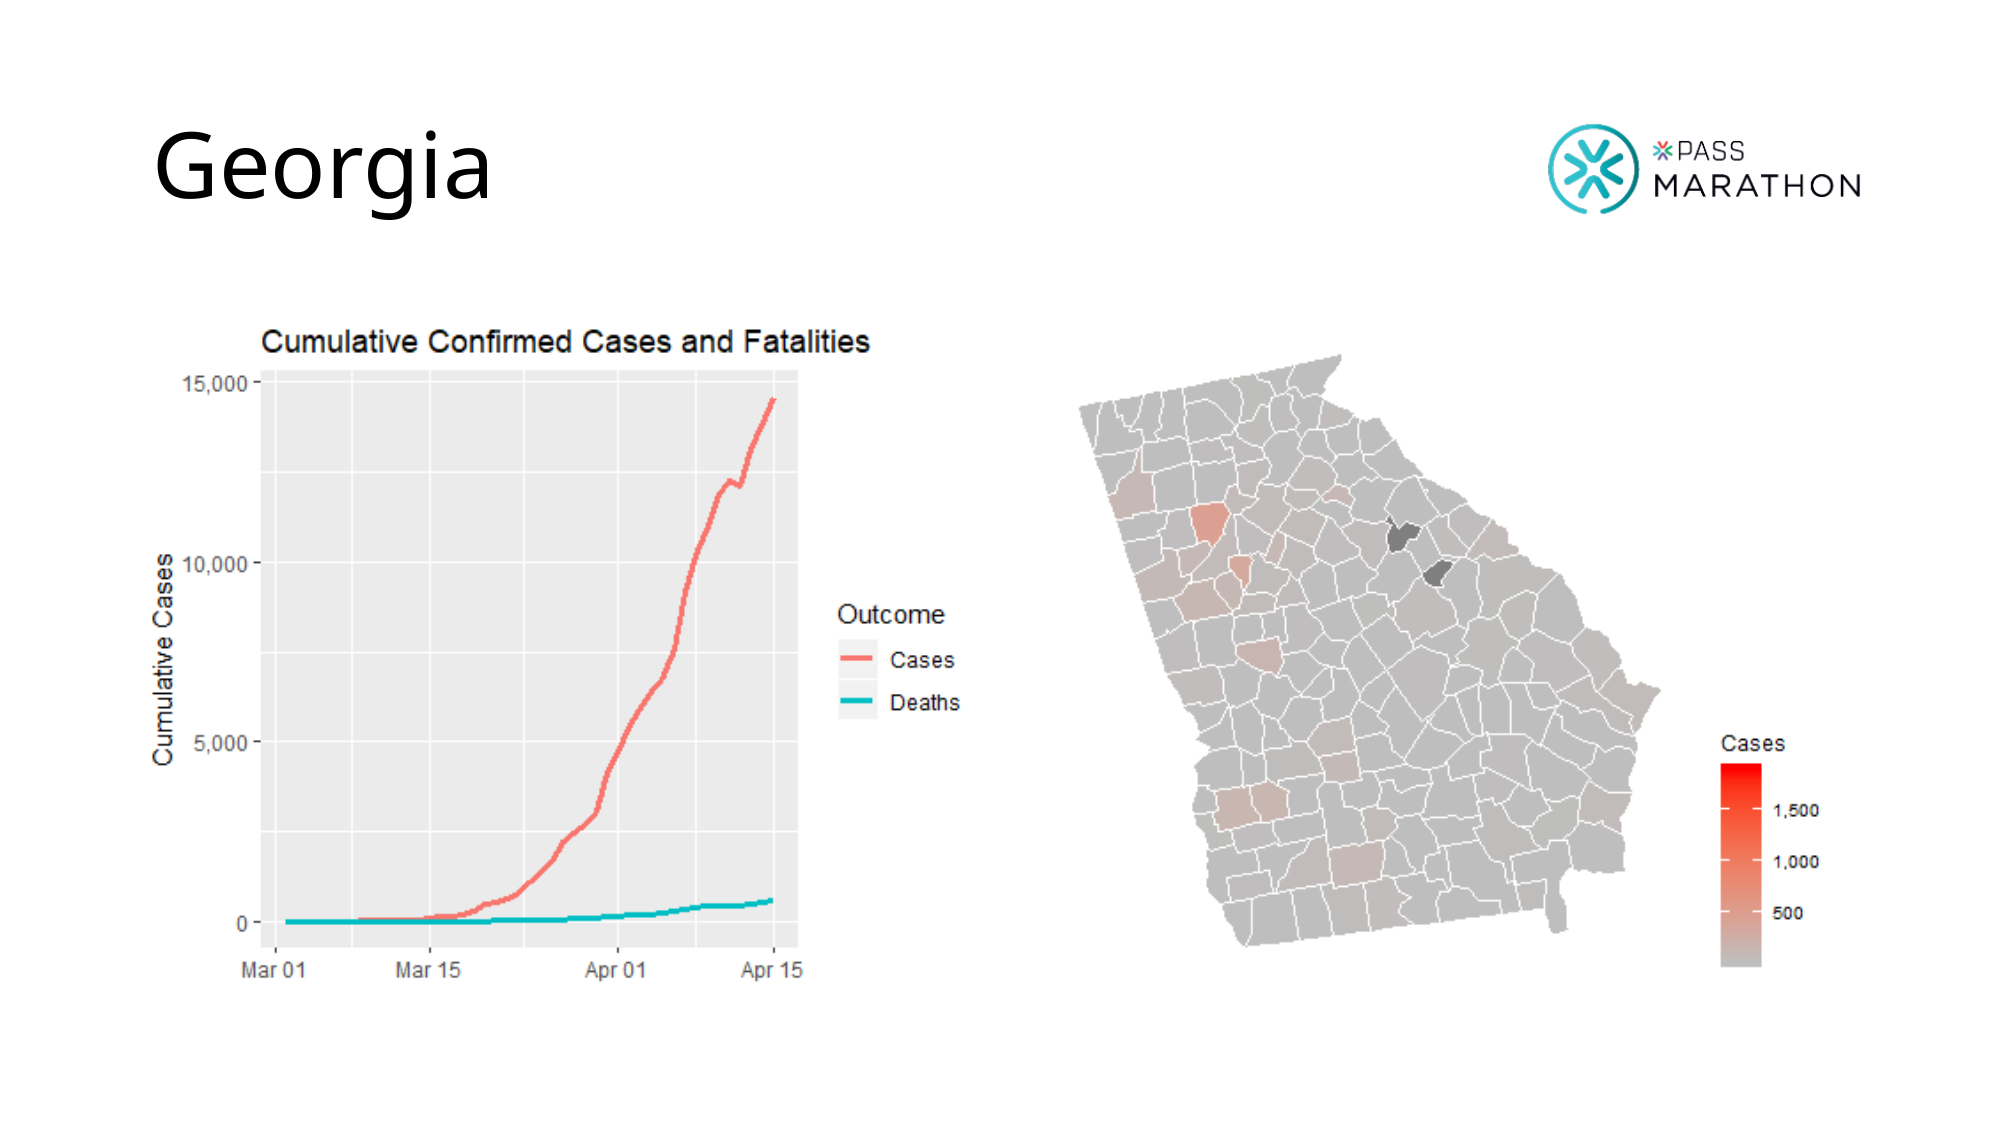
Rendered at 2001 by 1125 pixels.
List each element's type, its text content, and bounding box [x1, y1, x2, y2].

title Georgia [137, 59, 1863, 278]
picture [1012, 314, 1863, 994]
picture [137, 314, 988, 994]
